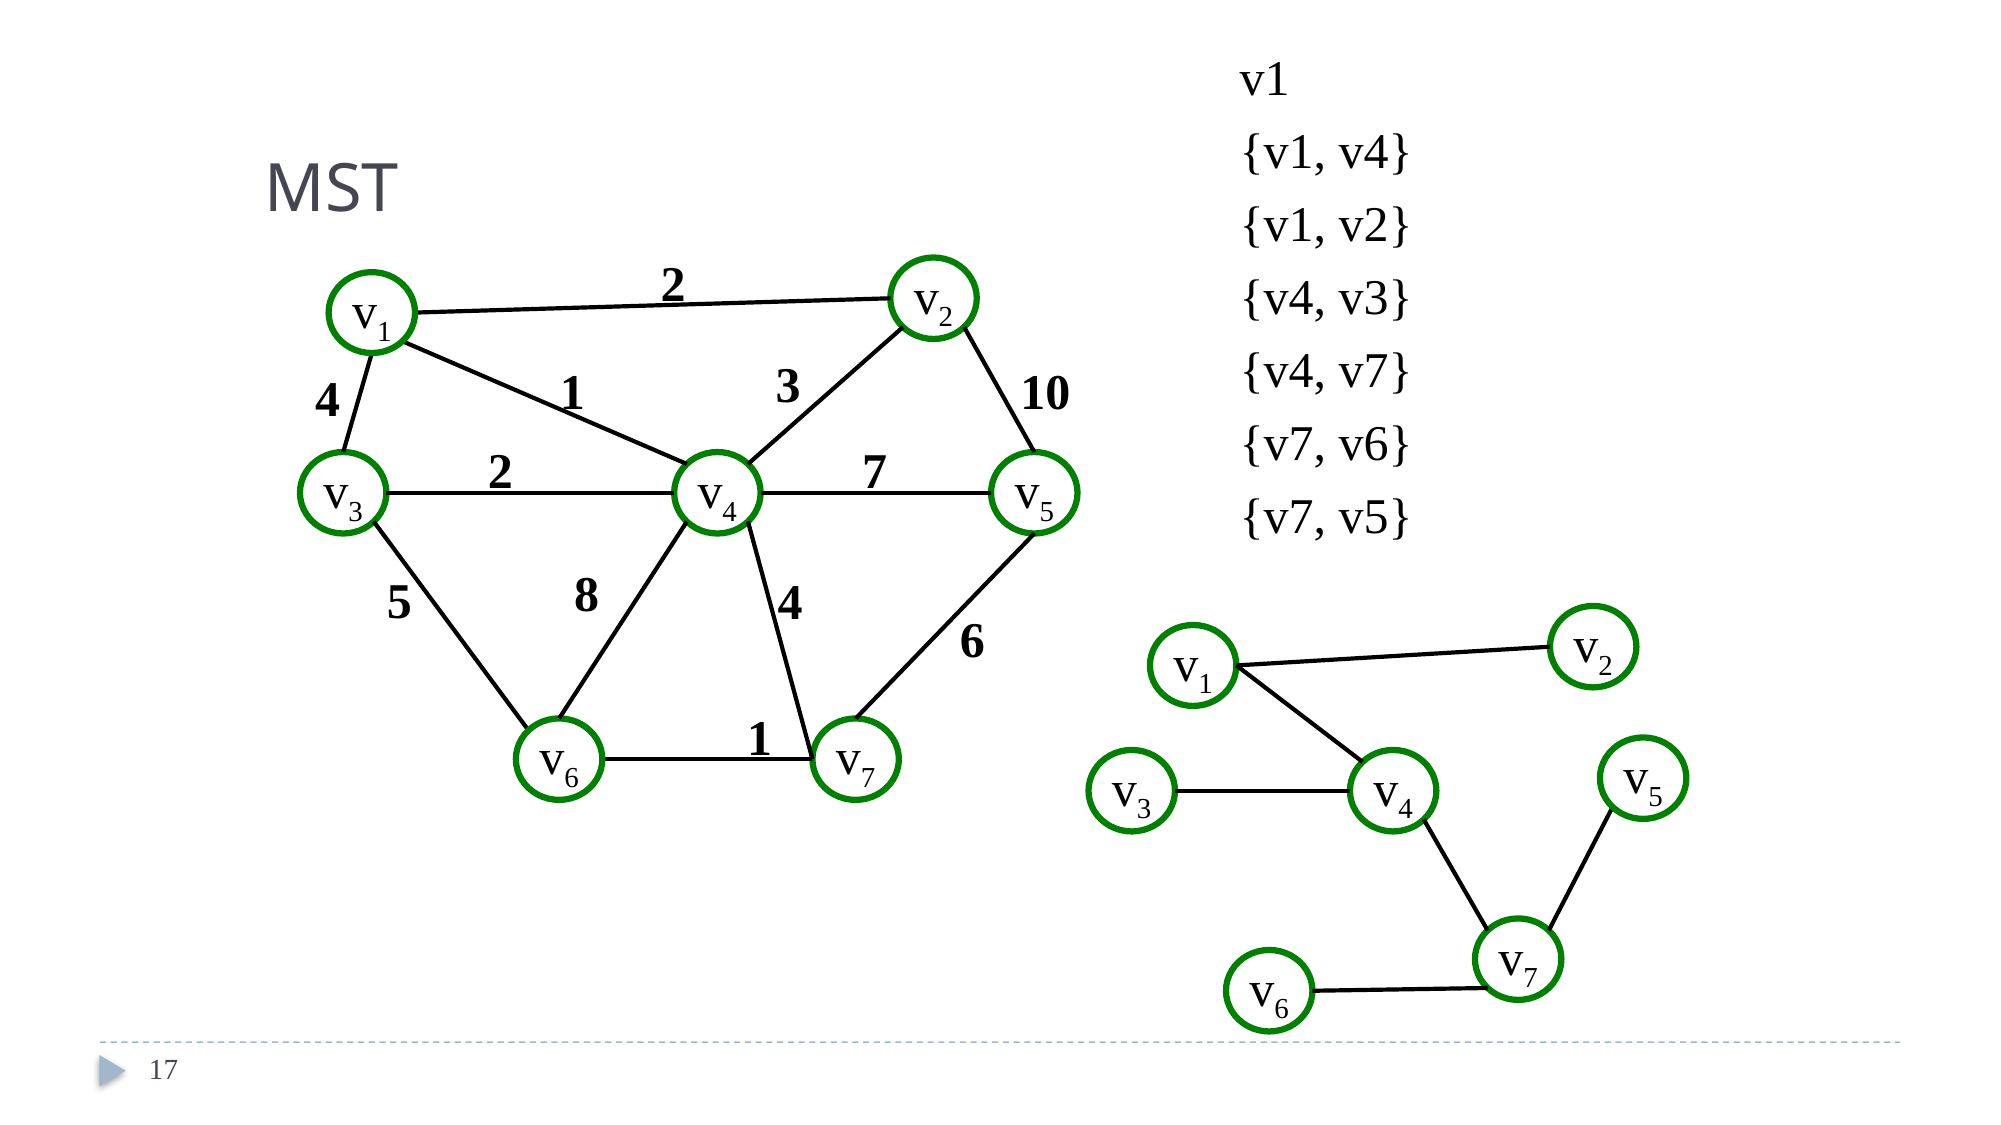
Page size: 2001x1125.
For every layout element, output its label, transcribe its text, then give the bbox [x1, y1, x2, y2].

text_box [1548, 809, 1614, 928]
text_box v1 {v1, v4} {v1, v2} {v4, v3} {v4, v7} {v7, v6} {v7, v5} [1224, 49, 1675, 551]
text_box 10 [1040, 352, 1086, 427]
text_box v5 [1599, 737, 1687, 819]
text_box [558, 524, 688, 716]
text_box v7 [814, 718, 899, 800]
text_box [963, 329, 1035, 450]
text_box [747, 329, 904, 462]
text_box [402, 343, 688, 462]
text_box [747, 524, 810, 759]
text_box v1 [1149, 624, 1234, 706]
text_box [1239, 678, 1363, 760]
text_box v4 [1350, 749, 1437, 832]
text_box 4 [300, 359, 340, 434]
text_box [417, 298, 888, 314]
text_box 2 [645, 244, 701, 298]
text_box 1 [732, 697, 741, 759]
text_box v6 [515, 718, 603, 800]
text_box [855, 536, 1035, 716]
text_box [1239, 646, 1548, 666]
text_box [373, 524, 529, 728]
text_box v6 [1225, 949, 1313, 1032]
text_box v7 [1474, 918, 1562, 1000]
text_box v1 [328, 272, 414, 354]
slide_number 17 [133, 1042, 568, 1103]
text_box 7 [847, 473, 903, 492]
text_box 2 [473, 474, 528, 492]
text_box v5 [991, 452, 1078, 534]
text_box v2 [1550, 605, 1637, 688]
title MST [249, 45, 1600, 233]
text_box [1423, 822, 1488, 928]
text_box v3 [299, 452, 387, 534]
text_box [342, 355, 373, 450]
text_box v4 [674, 452, 761, 534]
text_box v2 [890, 257, 977, 339]
text_box v3 [1088, 749, 1175, 832]
